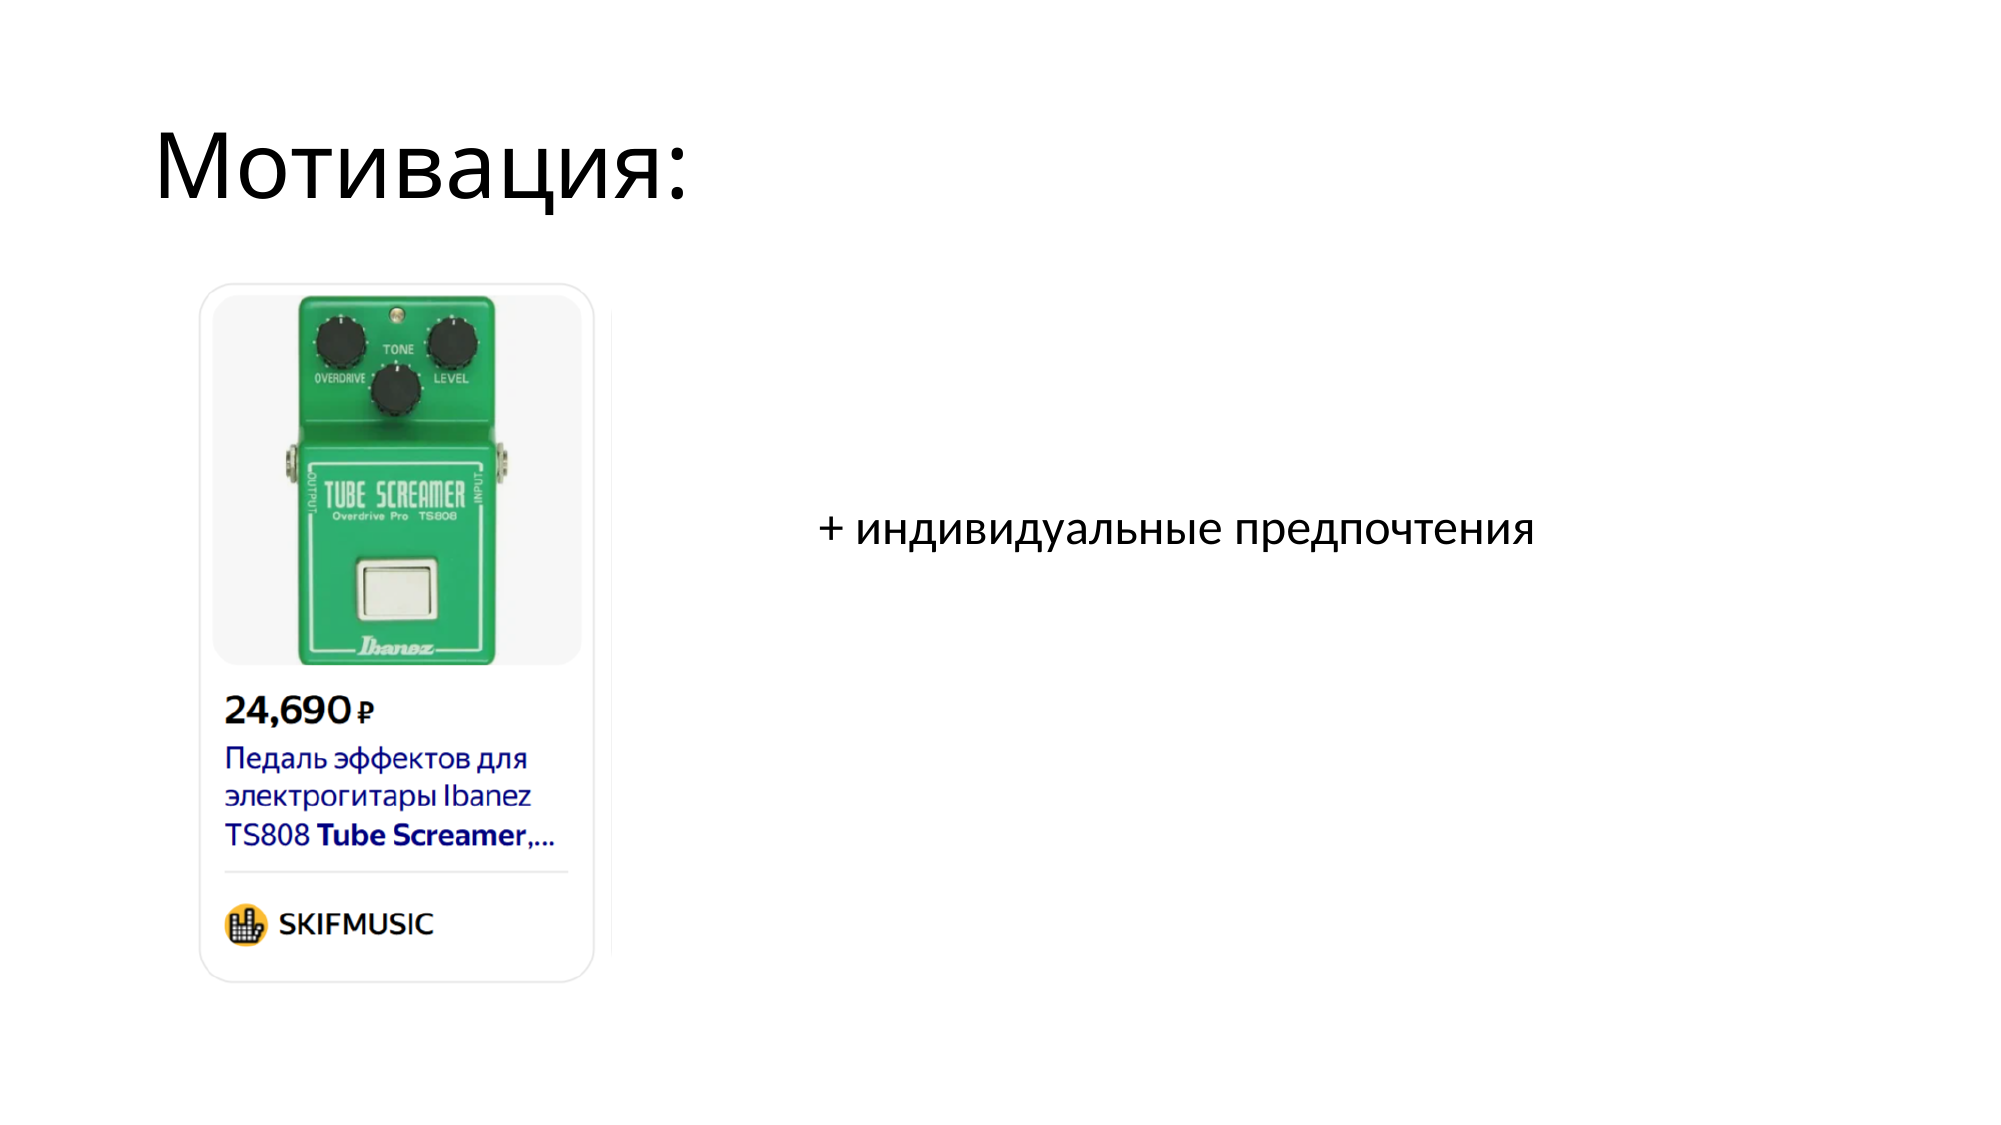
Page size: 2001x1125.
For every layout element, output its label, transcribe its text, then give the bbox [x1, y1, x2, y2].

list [193, 277, 612, 992]
text_box + индивидуальные предпочтения [804, 486, 1552, 562]
title Мотивация: [137, 59, 1863, 278]
